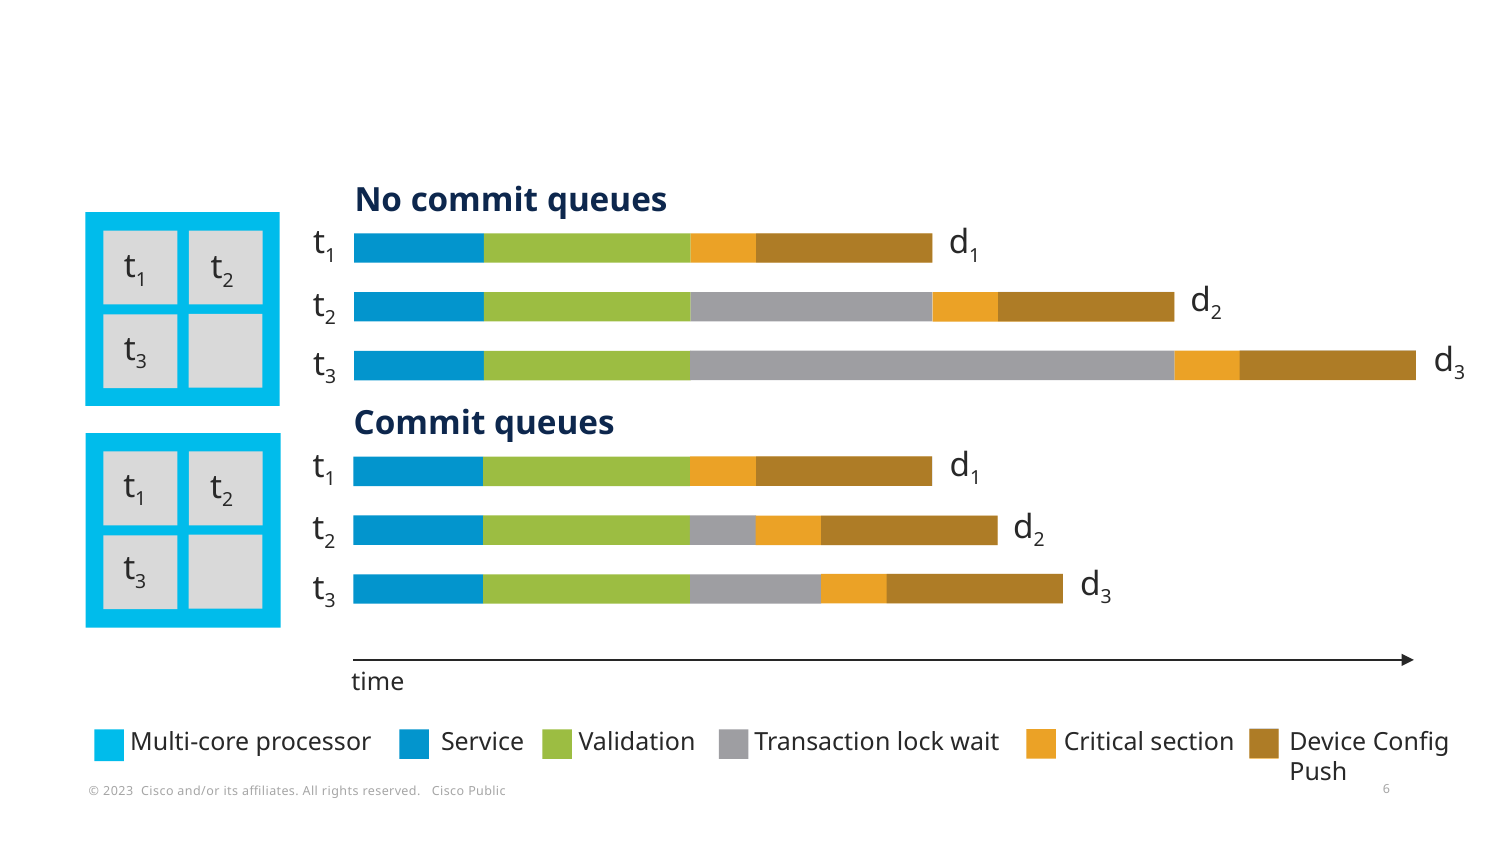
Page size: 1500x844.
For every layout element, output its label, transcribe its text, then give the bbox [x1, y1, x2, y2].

text_box [351, 455, 481, 488]
text_box [884, 572, 1065, 605]
text_box [352, 231, 482, 265]
text_box [688, 572, 823, 606]
text_box [688, 513, 758, 547]
text_box [754, 514, 821, 547]
text_box t2 [195, 237, 272, 299]
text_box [542, 717, 706, 764]
text_box [352, 349, 482, 382]
text_box [187, 449, 265, 527]
text_box [92, 727, 115, 763]
text_box [83, 210, 282, 408]
text_box [819, 514, 998, 547]
text_box [688, 454, 756, 488]
text_box [1176, 349, 1239, 382]
text_box [187, 228, 265, 307]
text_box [1249, 717, 1471, 794]
text_box [101, 228, 179, 307]
text_box d1 [933, 213, 996, 274]
text_box t1 [298, 213, 352, 274]
text_box [482, 290, 689, 324]
text_box Multi-core processor [115, 718, 387, 763]
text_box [399, 717, 541, 764]
text_box [689, 290, 930, 324]
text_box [718, 717, 1009, 764]
text_box [1237, 348, 1418, 382]
text_box [351, 572, 481, 606]
text_box d3 [1065, 554, 1127, 616]
text_box [689, 231, 756, 265]
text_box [1026, 717, 1247, 764]
text_box [482, 231, 689, 265]
text_box t2 [298, 275, 351, 334]
text_box t3 [298, 334, 352, 396]
text_box [930, 290, 1175, 324]
text_box [352, 290, 482, 324]
text_box [101, 533, 179, 611]
text_box [101, 312, 179, 390]
text_box d3 [1418, 330, 1481, 391]
text_box Commit queues [338, 393, 660, 449]
text_box [996, 290, 1175, 323]
text_box [351, 513, 481, 547]
text_box [481, 513, 688, 547]
text_box [754, 231, 933, 265]
text_box [83, 431, 283, 630]
text_box time [336, 658, 420, 703]
text_box t1 [297, 436, 351, 497]
text_box t1 [109, 237, 186, 298]
text_box d2 [998, 497, 1060, 558]
text_box d2 [1175, 270, 1237, 331]
text_box t1 [108, 456, 185, 517]
text_box [186, 312, 265, 390]
text_box [101, 449, 179, 527]
text_box [688, 348, 1176, 382]
text_box [481, 572, 688, 606]
text_box t2 [195, 457, 272, 518]
text_box [754, 454, 934, 488]
text_box t3 [297, 558, 351, 619]
text_box d1 [934, 435, 997, 496]
text_box [481, 455, 688, 488]
text_box t3 [108, 539, 185, 600]
text_box [186, 533, 265, 611]
text_box [819, 572, 886, 605]
text_box t3 [109, 319, 186, 380]
text_box No commit queues [339, 170, 724, 226]
text_box [482, 349, 688, 382]
text_box t2 [297, 499, 351, 558]
